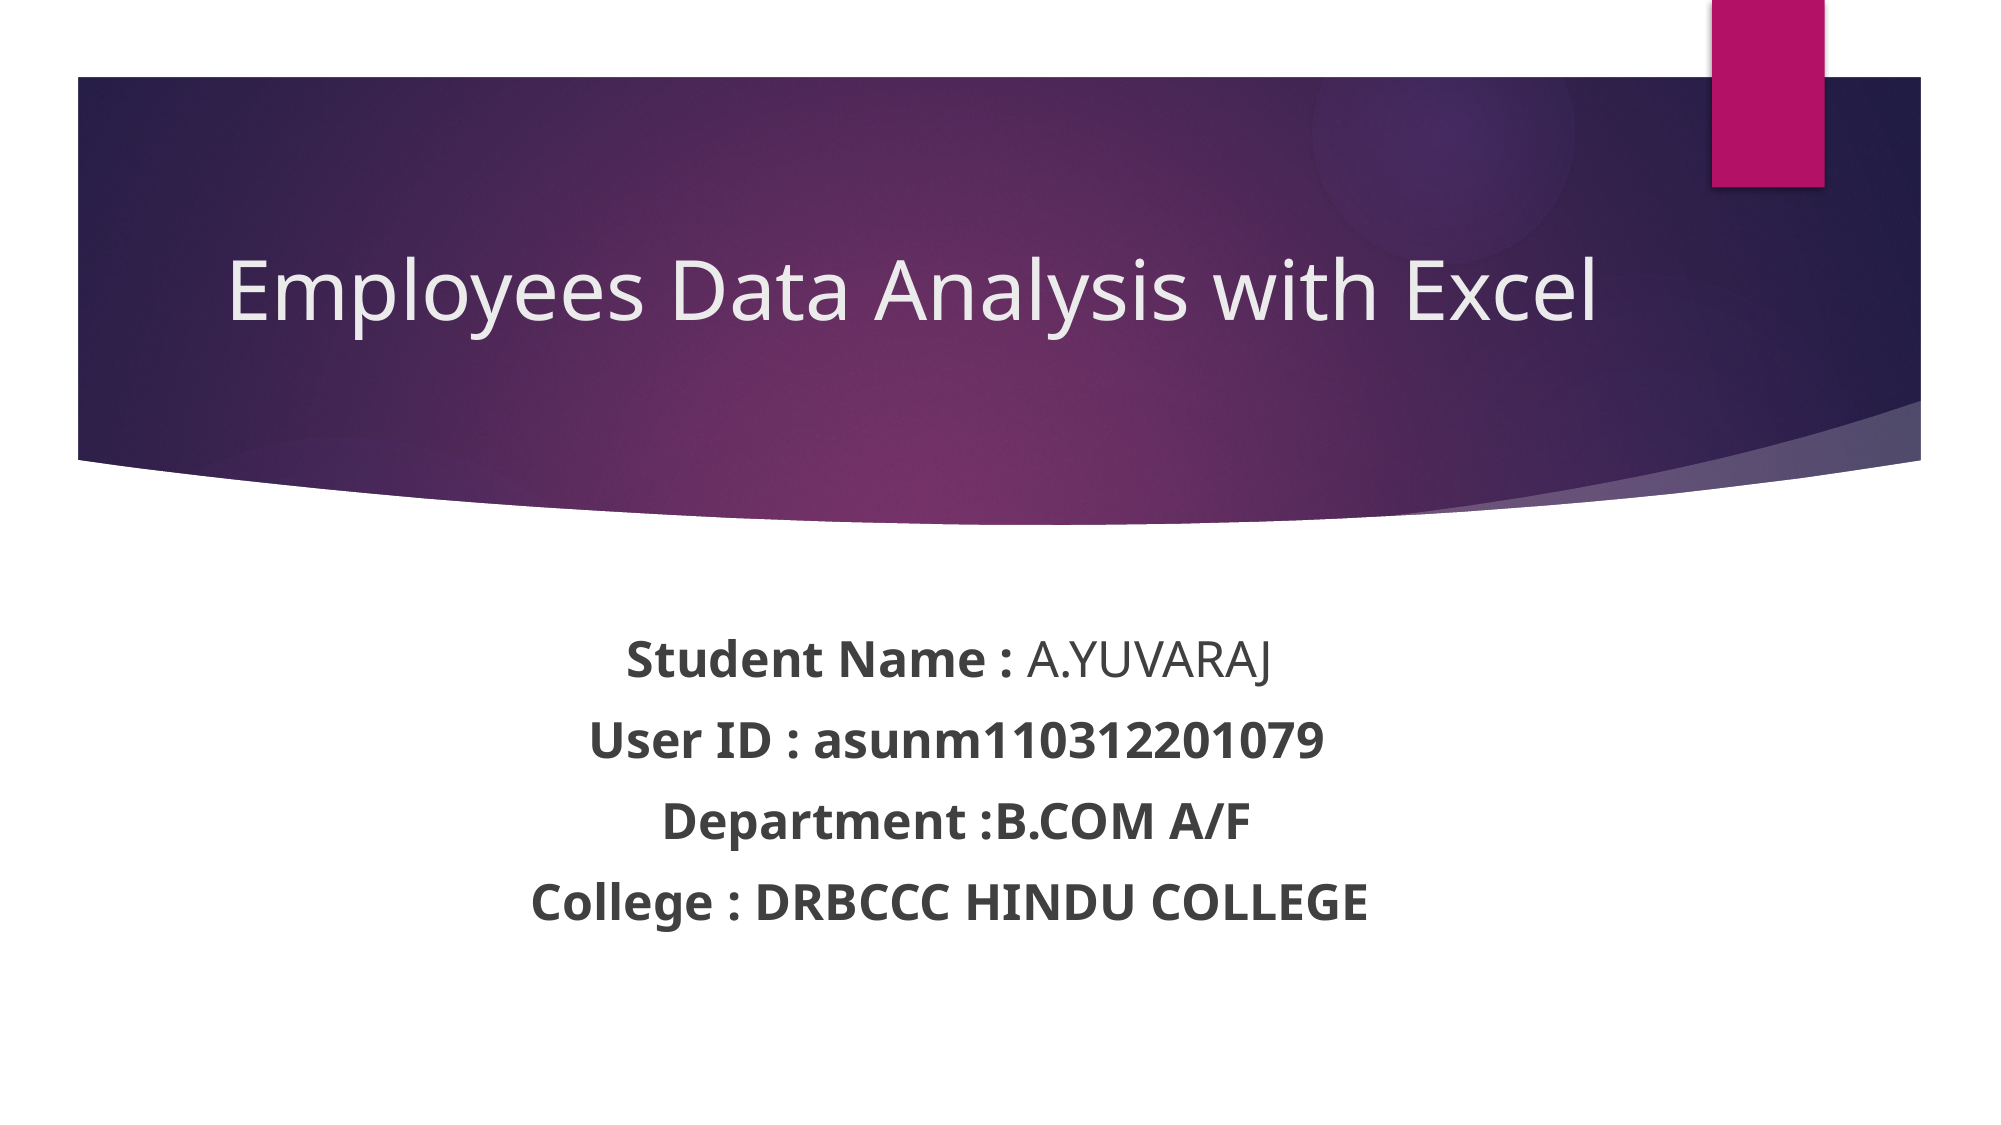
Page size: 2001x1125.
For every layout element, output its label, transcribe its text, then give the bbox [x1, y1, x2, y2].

title Employees Data Analysis with Excel [188, 174, 1638, 400]
list Student Name : A.YUVARAJ User ID : asunm110312201079 Department :B.COM A/F College : DRBCCC HINDU COLLEGE [232, 616, 1681, 1023]
